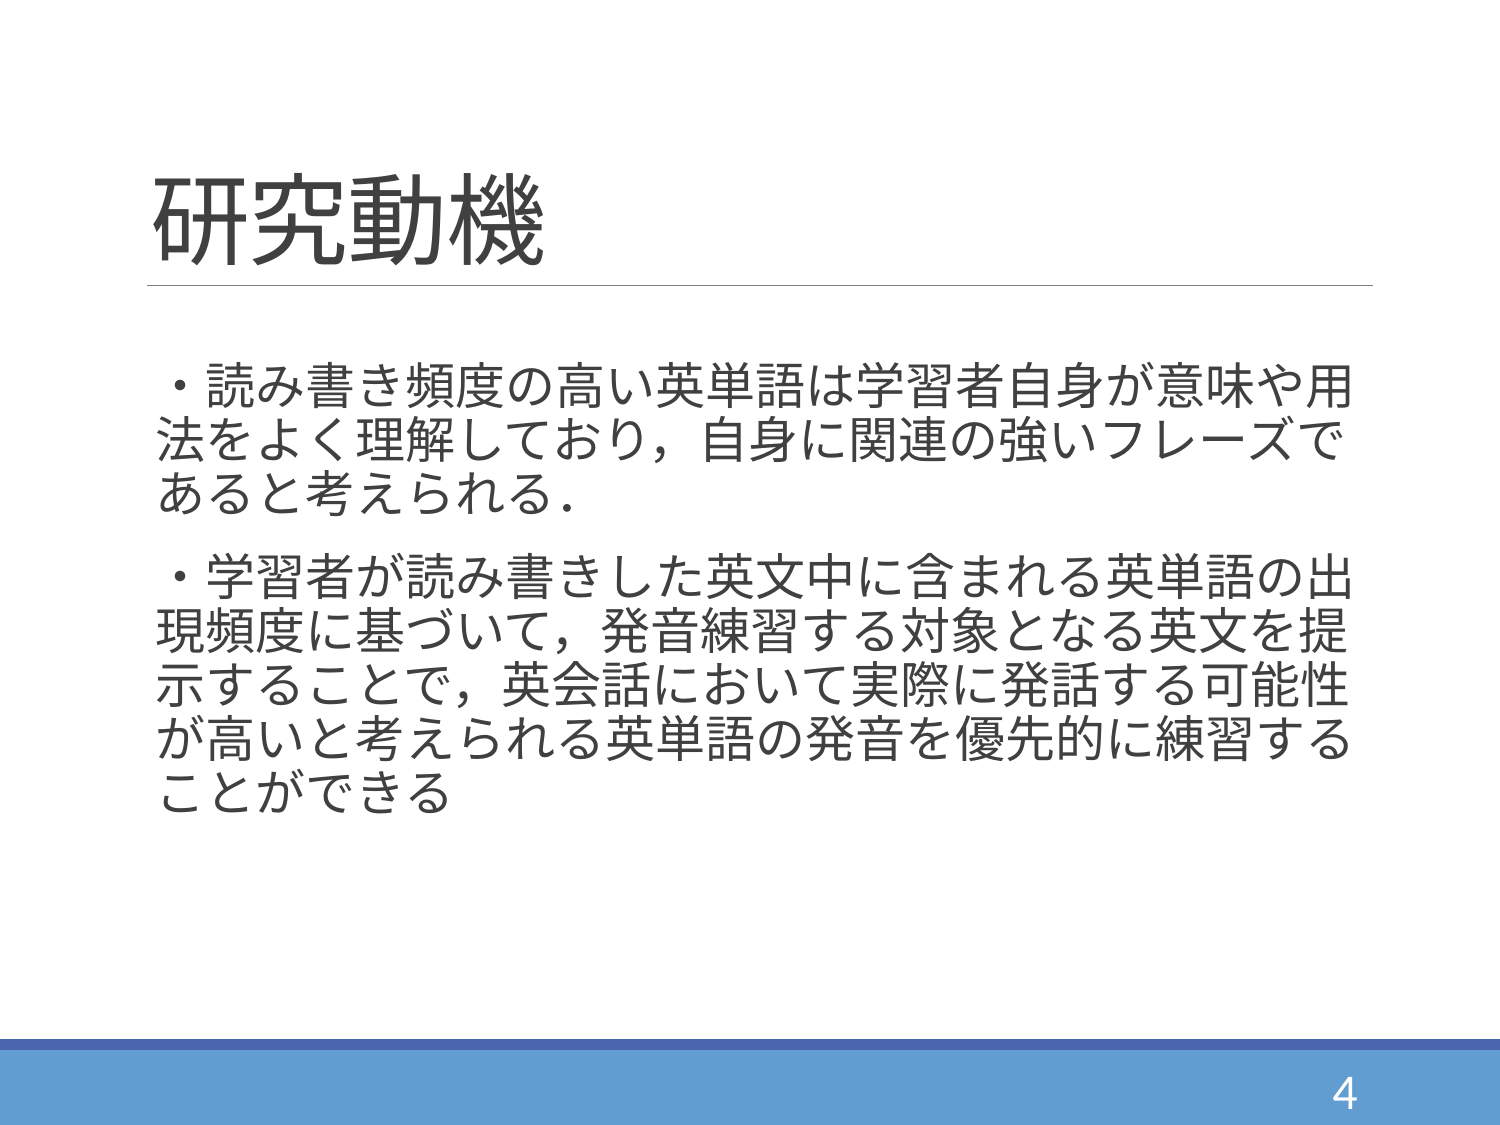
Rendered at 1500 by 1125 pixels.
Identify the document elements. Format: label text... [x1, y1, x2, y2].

title 研究動機 [135, 47, 1373, 285]
list ・読み書き頻度の高い英単語は学習者自身が意味や用法をよく理解しており，自身に関連の強いフレーズであると考えられる． ・学習者が読み書きした英文中に含まれる英単語の出現頻度に基づいて，発音練習する対象となる英文を提示することで，英会話において実際に発話する可能性が高いと考えられる英単語の発音を優先的に練習することができる [154, 353, 1373, 926]
slide_number 4 [1211, 1059, 1373, 1120]
